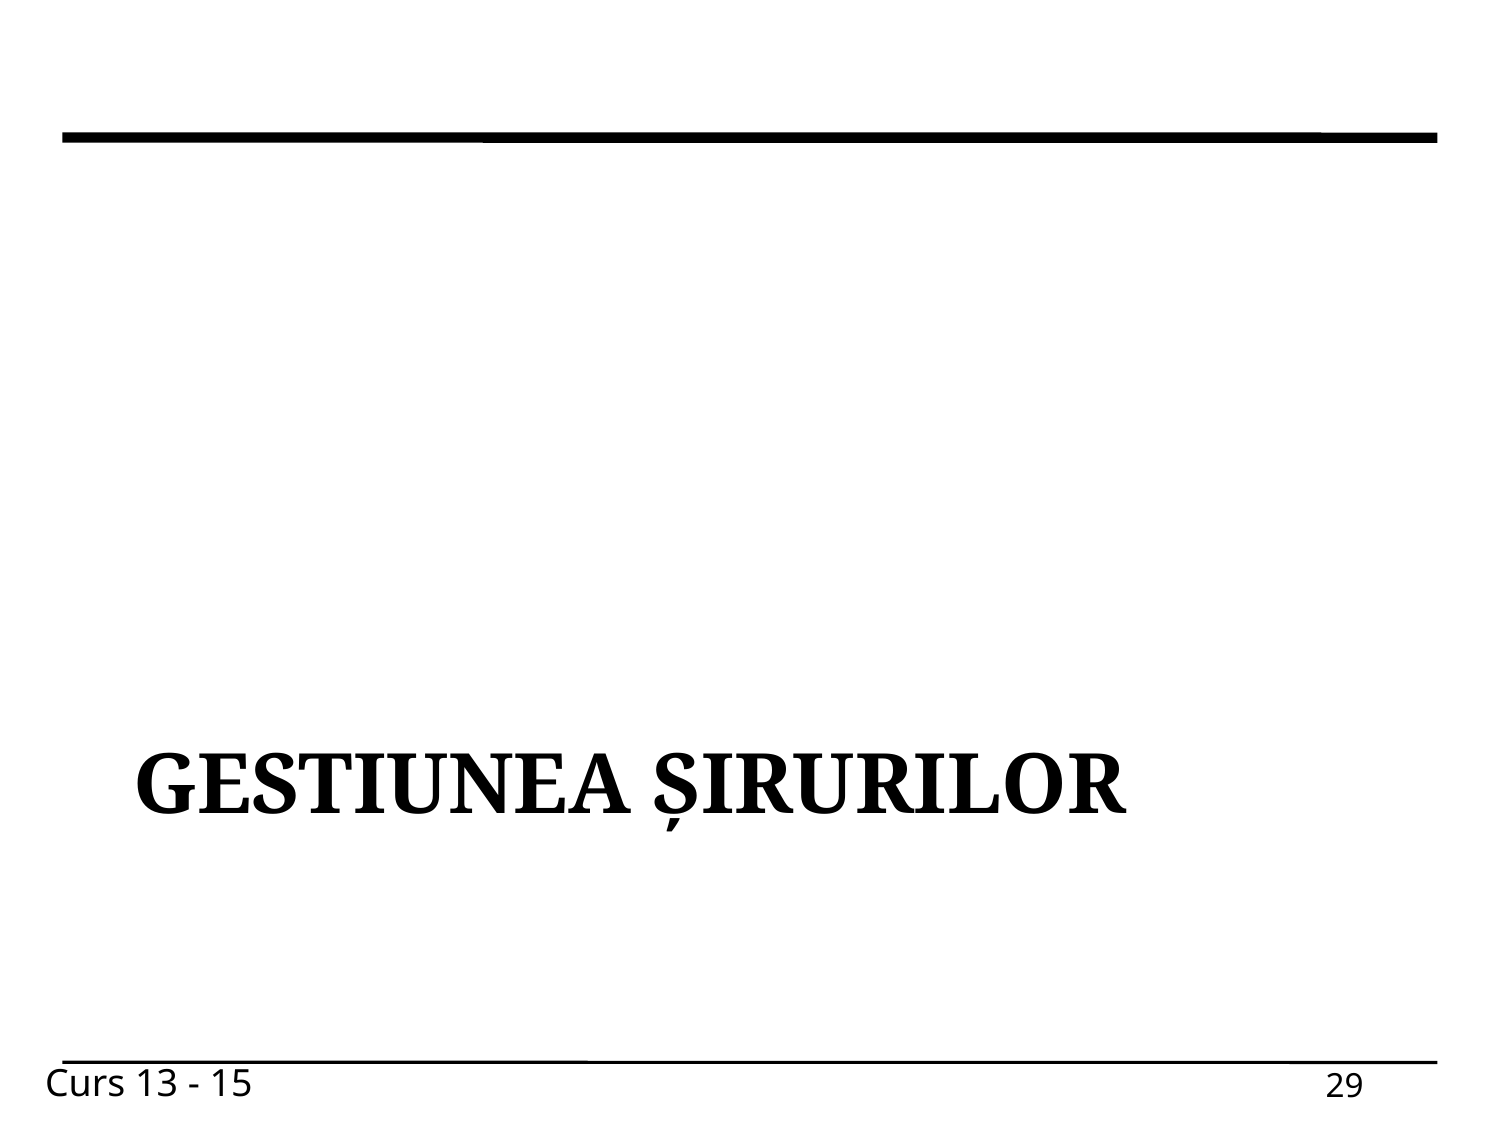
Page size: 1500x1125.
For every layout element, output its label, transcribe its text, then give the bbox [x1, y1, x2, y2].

title Gestiunea Șirurilor [118, 722, 1394, 947]
